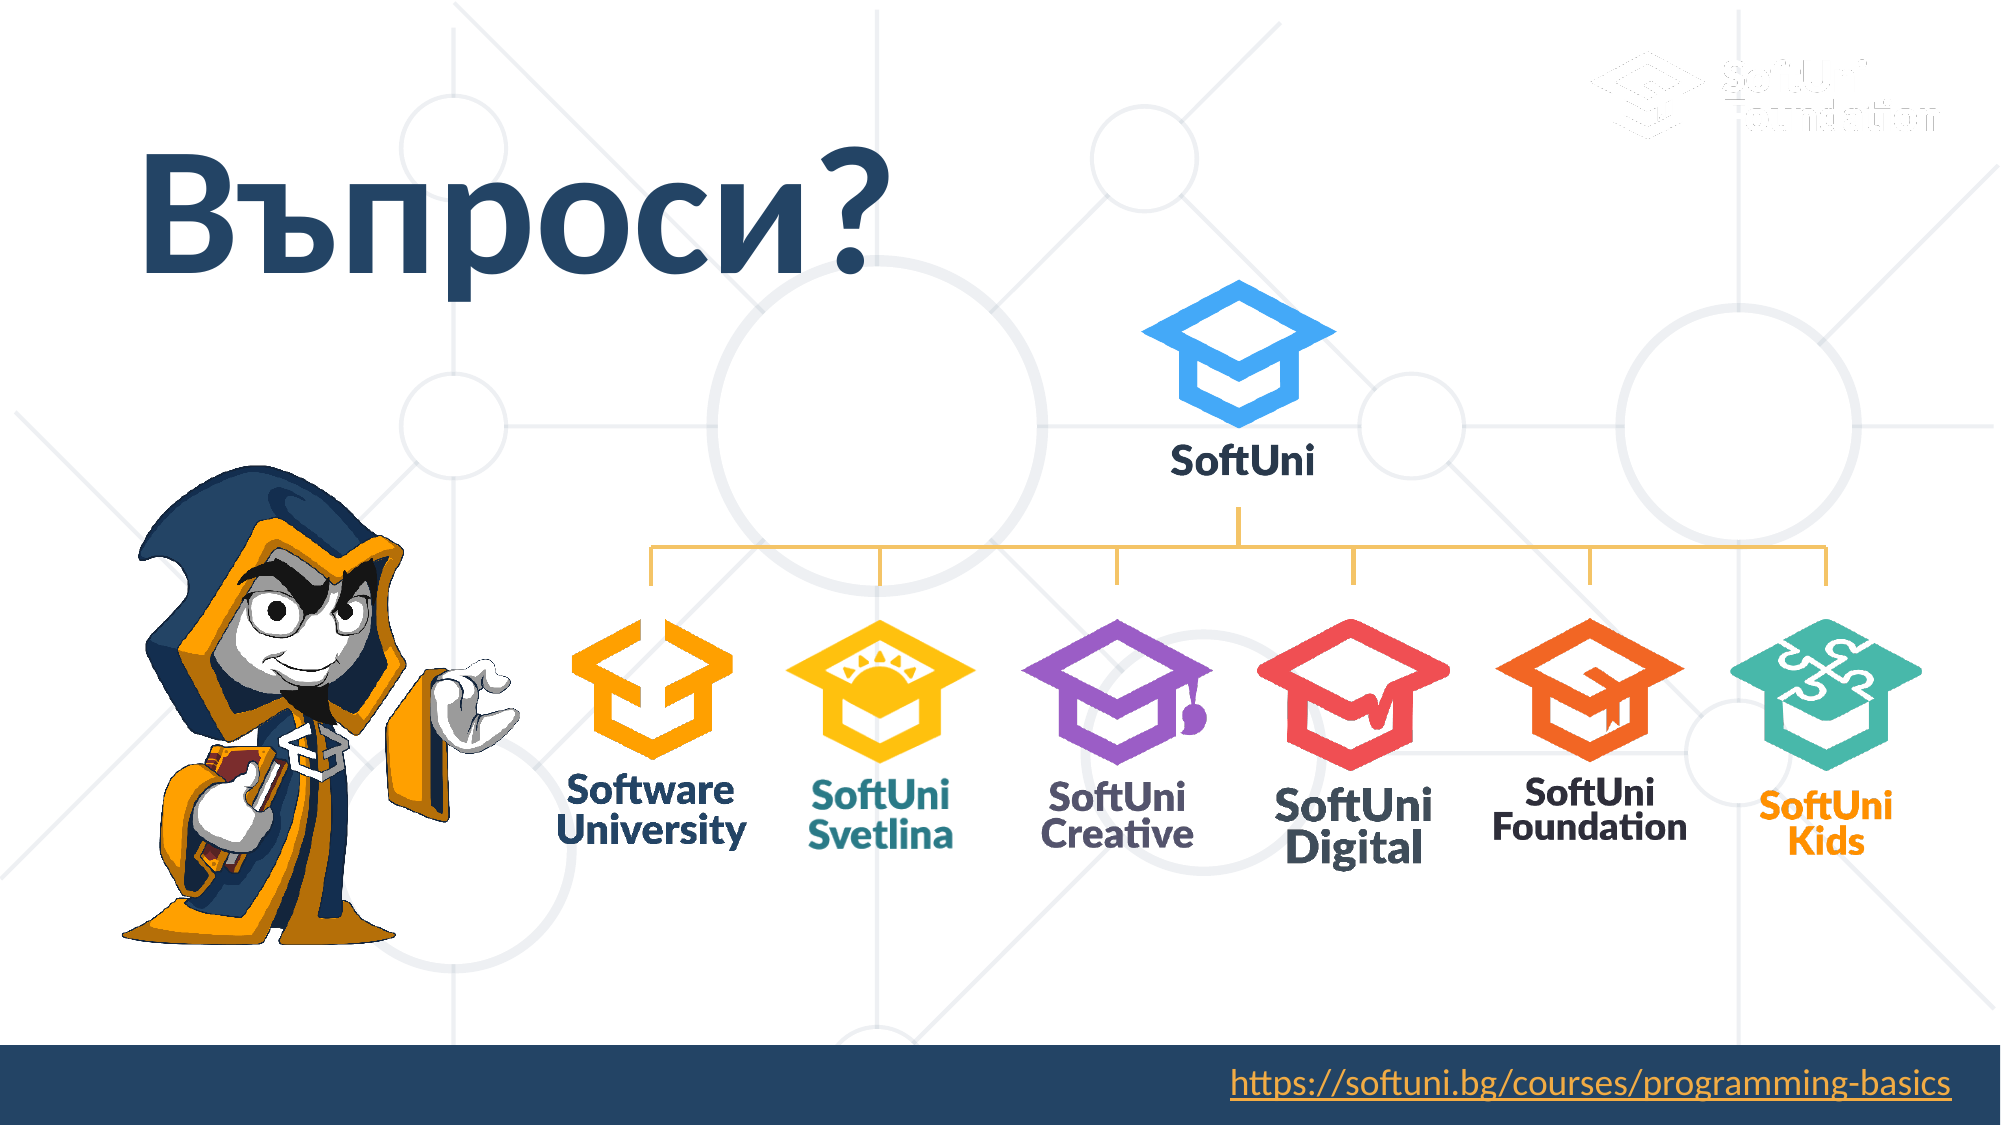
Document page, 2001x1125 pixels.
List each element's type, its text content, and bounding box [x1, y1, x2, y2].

picture [27, 364, 747, 1045]
list https://softuni.bg/courses/programming-basics [249, 1050, 1970, 1110]
picture [1494, 618, 1686, 840]
picture [1590, 51, 1940, 139]
picture [1140, 279, 1337, 476]
picture [1021, 619, 1213, 848]
picture [1257, 619, 1450, 877]
picture [1730, 619, 1922, 855]
picture [785, 619, 977, 850]
